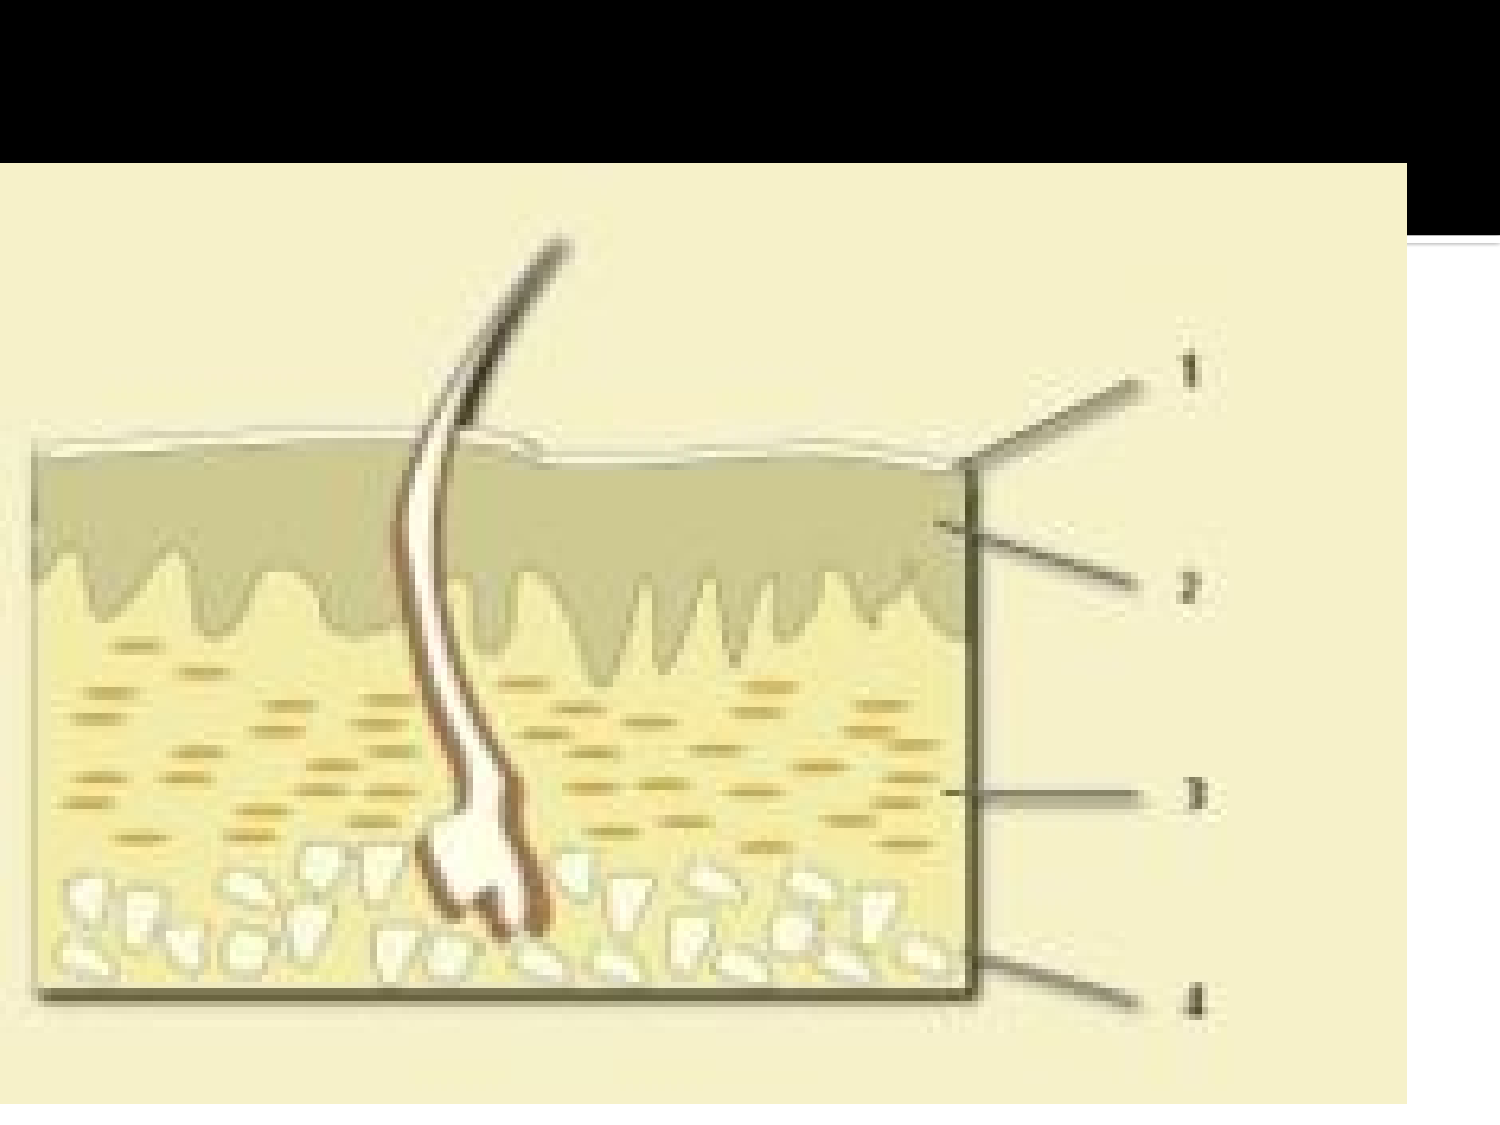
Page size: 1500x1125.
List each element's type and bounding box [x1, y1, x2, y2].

picture [0, 163, 1407, 1104]
